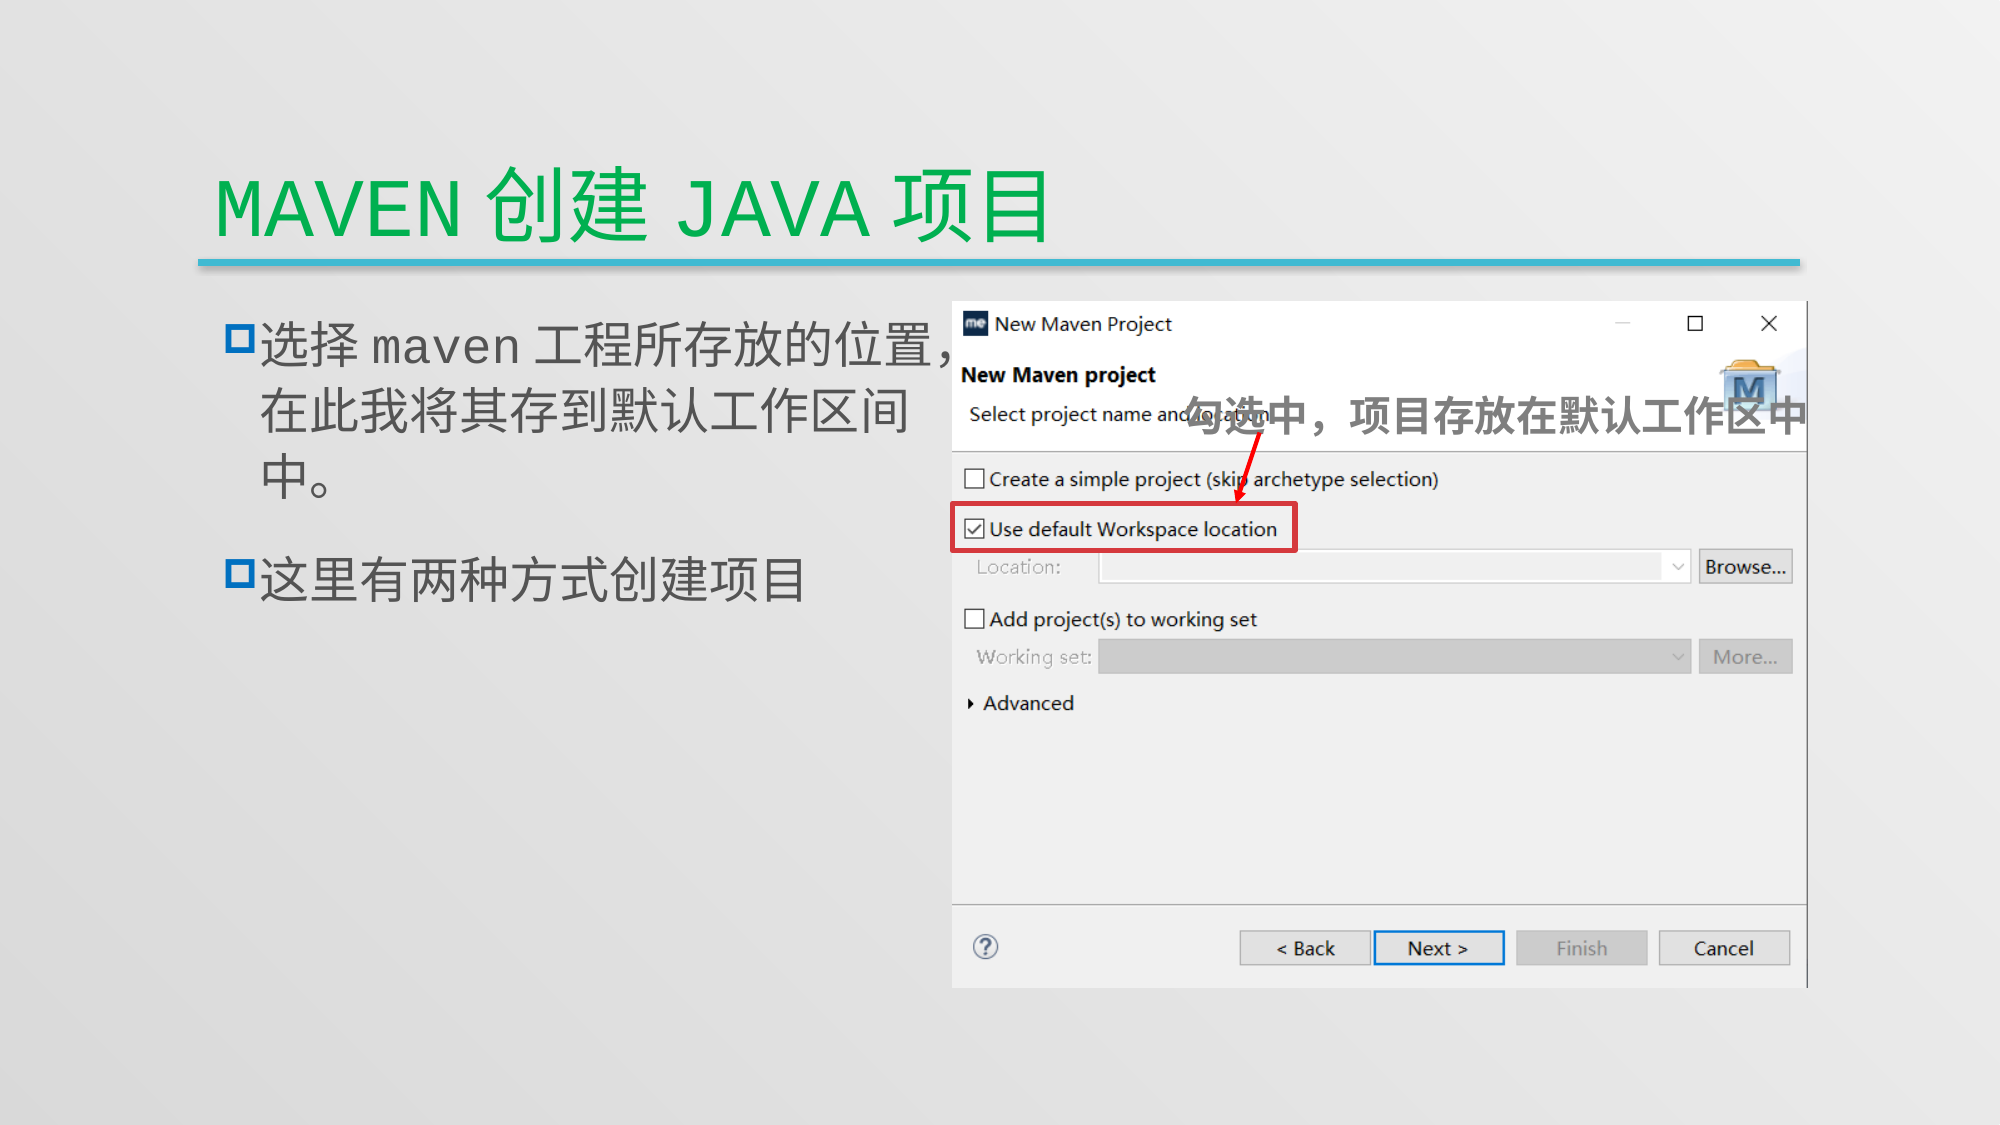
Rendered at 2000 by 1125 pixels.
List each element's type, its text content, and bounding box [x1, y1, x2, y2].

list 选择maven工程所存放的位置，在此我将其存到默认工作区间中。 这里有两种方式创建项目 [199, 299, 953, 947]
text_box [952, 300, 1827, 988]
title Maven创建Java项目 [199, 45, 1800, 263]
